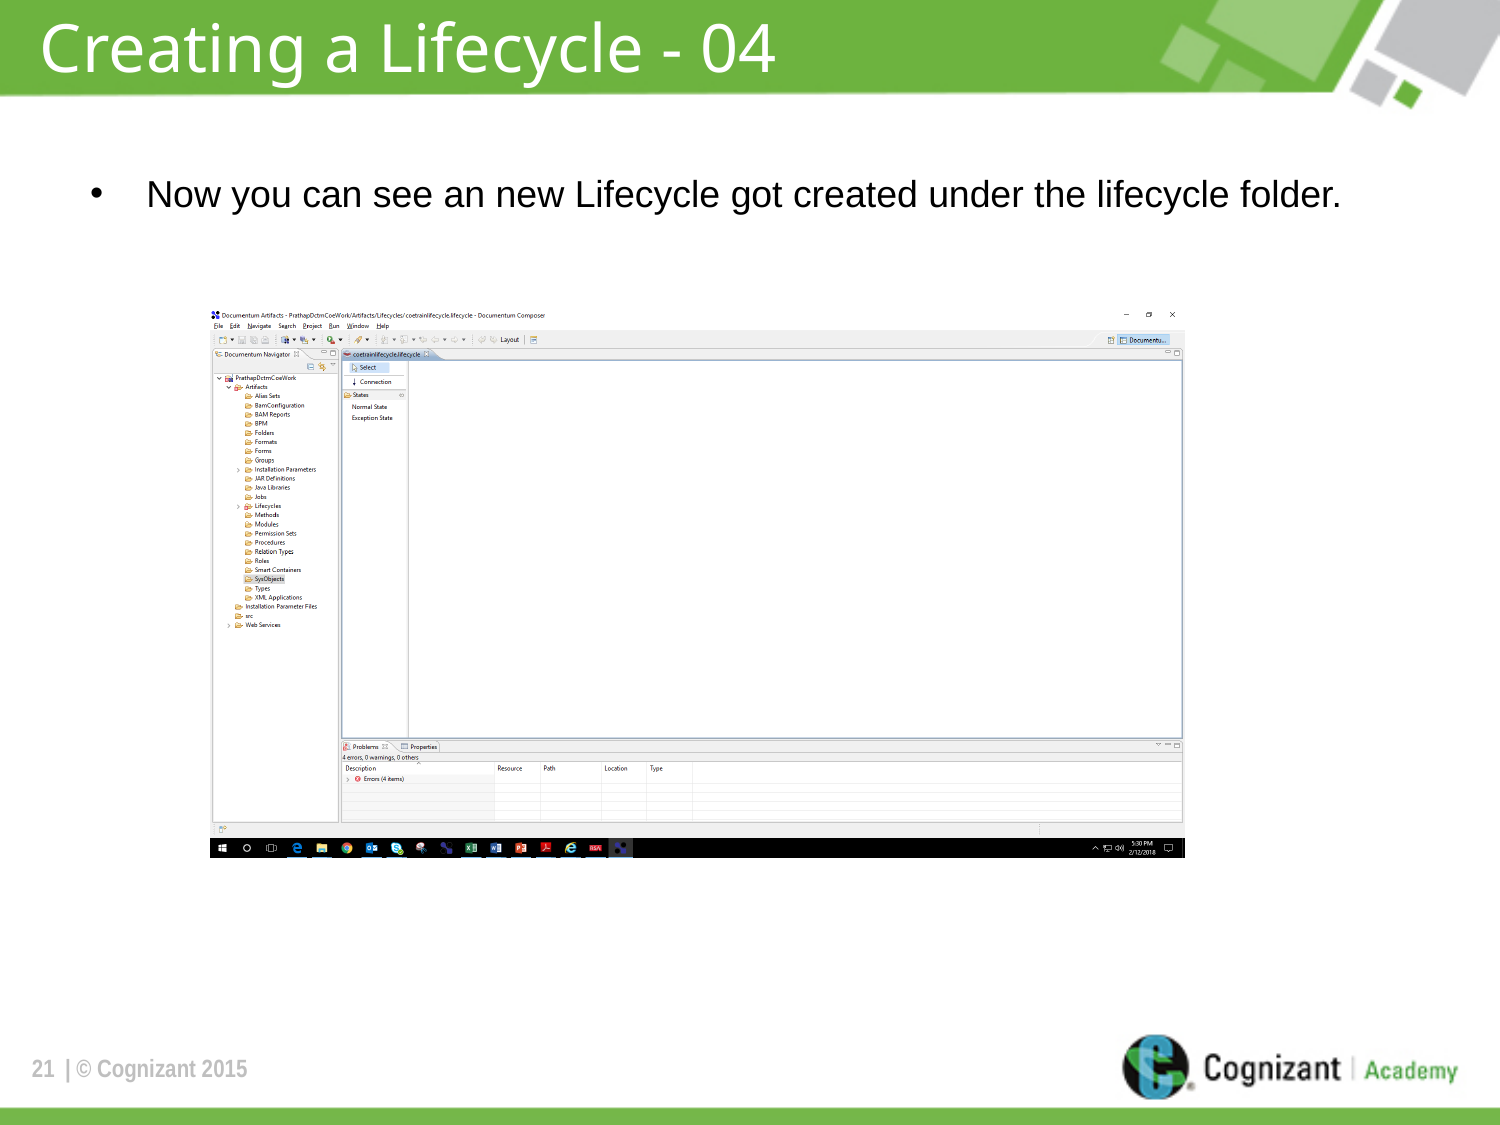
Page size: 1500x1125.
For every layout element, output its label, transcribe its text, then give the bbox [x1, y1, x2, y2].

title Creating a Lifecycle - 04 [24, 3, 1200, 88]
list Now you can see an new Lifecycle got created under the lifecycle folder. [74, 162, 1426, 1006]
picture [0, 0, 1500, 1125]
footer | © Cognizant 2015 [88, 1037, 275, 1098]
slide_number 21 [16, 1037, 88, 1098]
